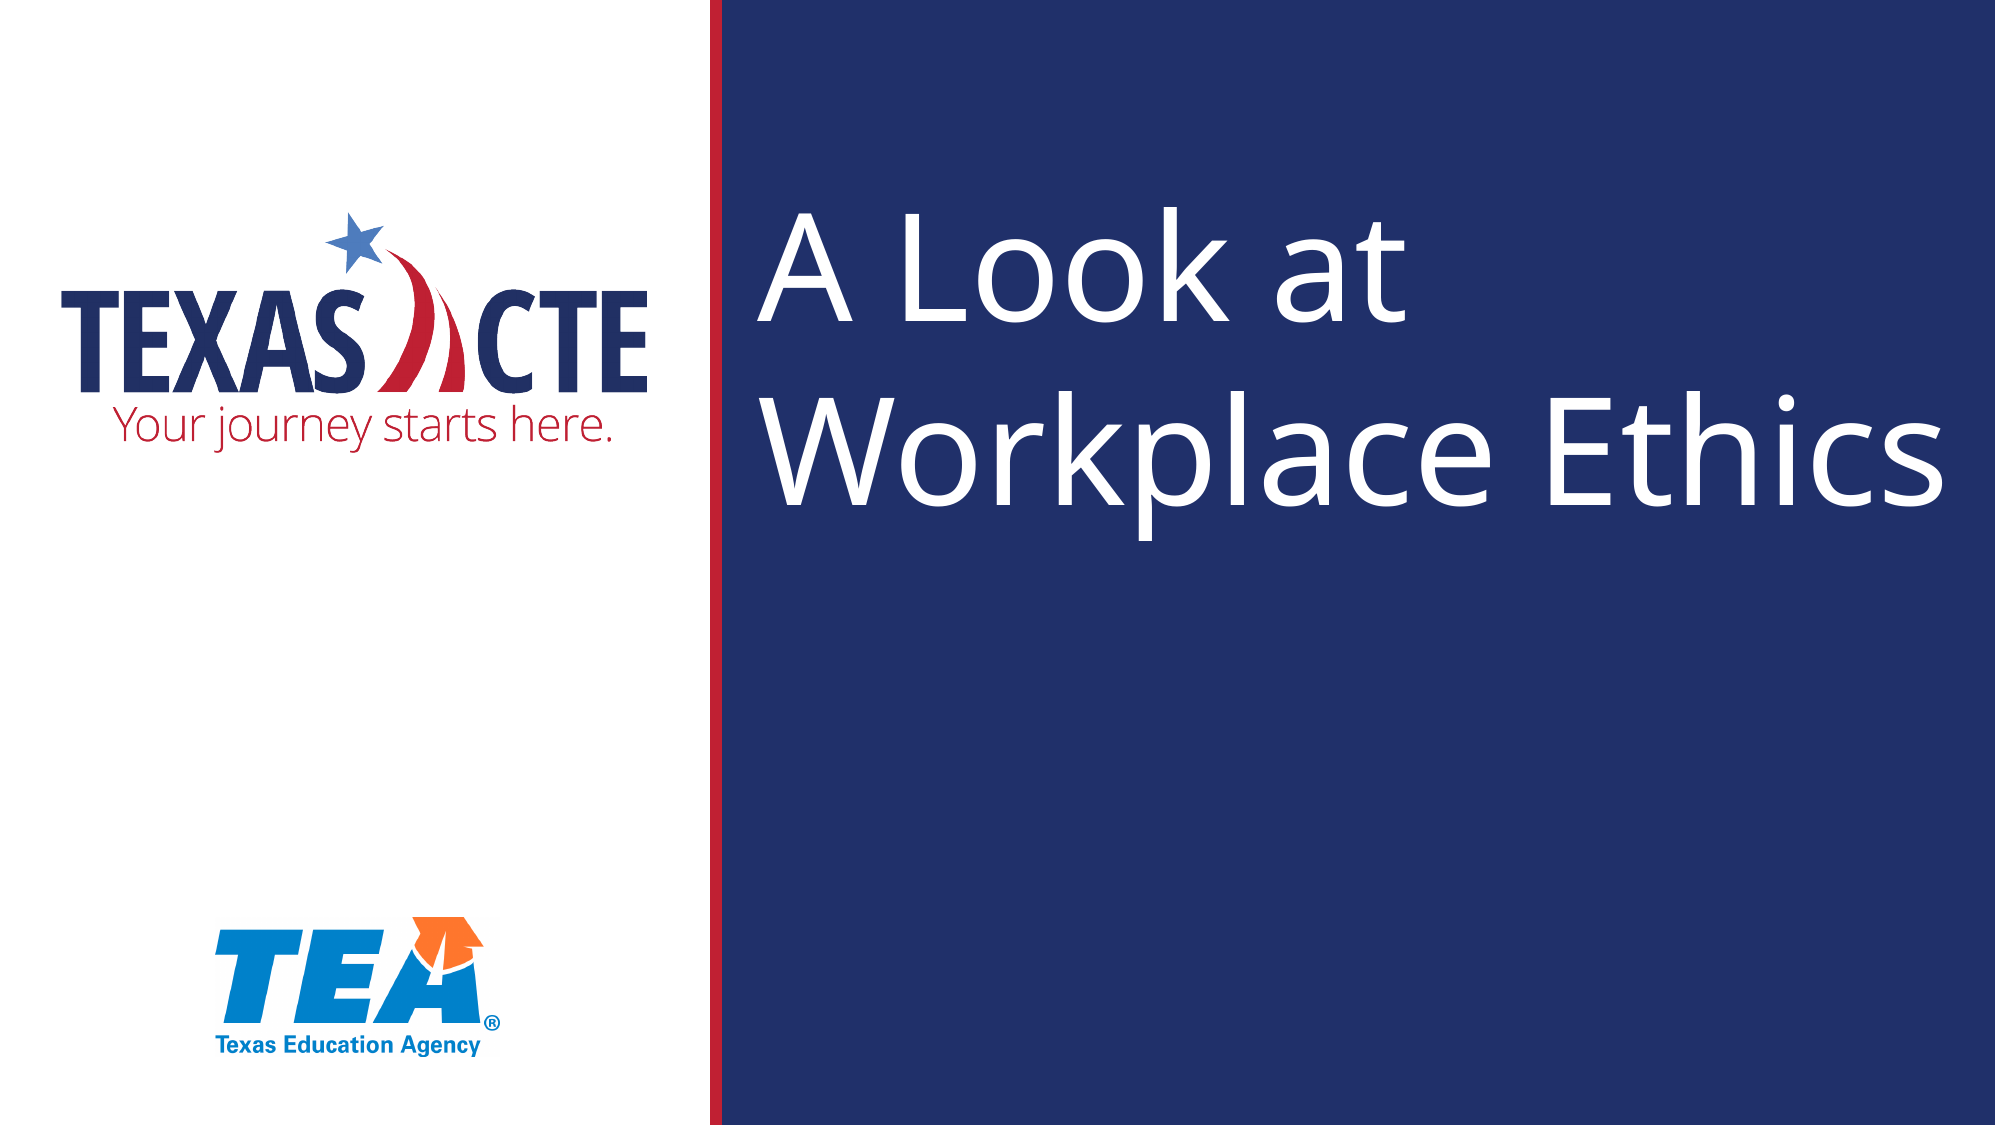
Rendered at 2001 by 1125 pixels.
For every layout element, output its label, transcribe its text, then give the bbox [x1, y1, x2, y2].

title A Look at Workplace Ethics [742, 78, 1967, 639]
picture [215, 917, 500, 1057]
picture [61, 212, 647, 453]
